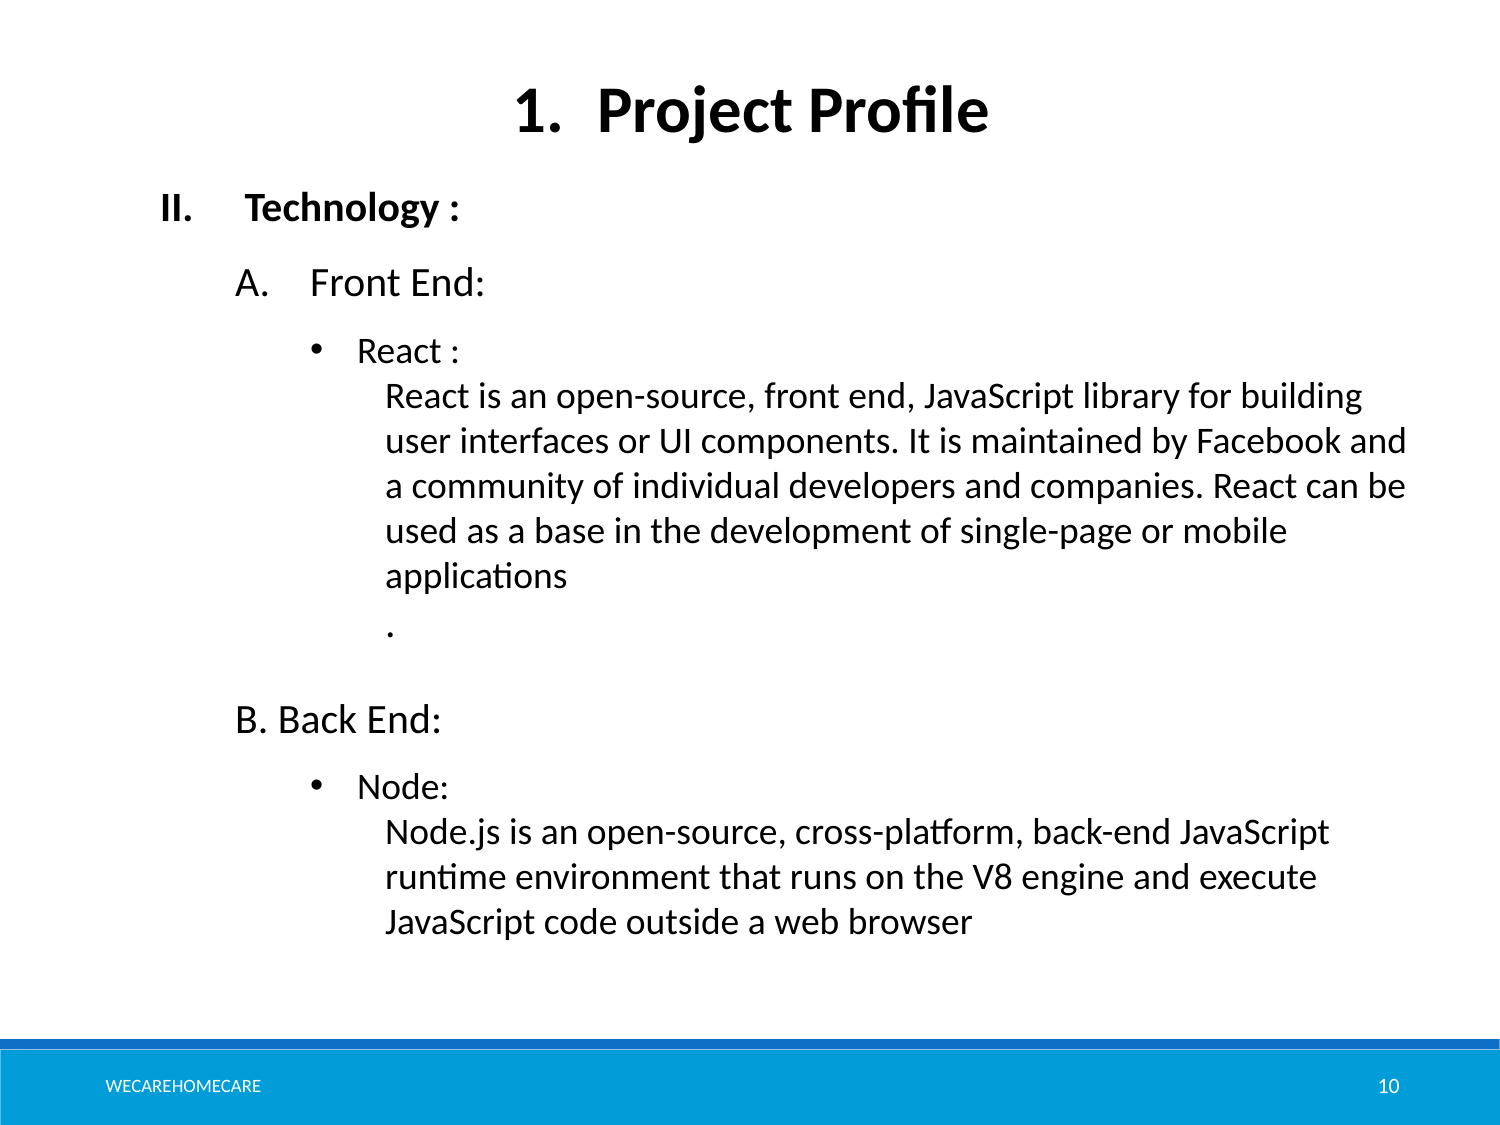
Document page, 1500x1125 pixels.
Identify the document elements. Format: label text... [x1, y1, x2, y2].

footer Wecarehomecare [34, 1055, 333, 1116]
text_box Project Profile [72, 58, 1431, 154]
text_box Technology : Front End: React : React is an open-source, front end, JavaScript library for building user interfaces or UI components. It is maintained by Facebook and a community of individual developers and companies. React can be used as a base in the development of single-page or mobile applications . B. Back End: Node: Node.js is an open-source, cross-platform, back-end JavaScript runtime environment that runs on the V8 engine and execute JavaScript code outside a web browser [70, 147, 1430, 1125]
slide_number 10 [1308, 1055, 1470, 1116]
